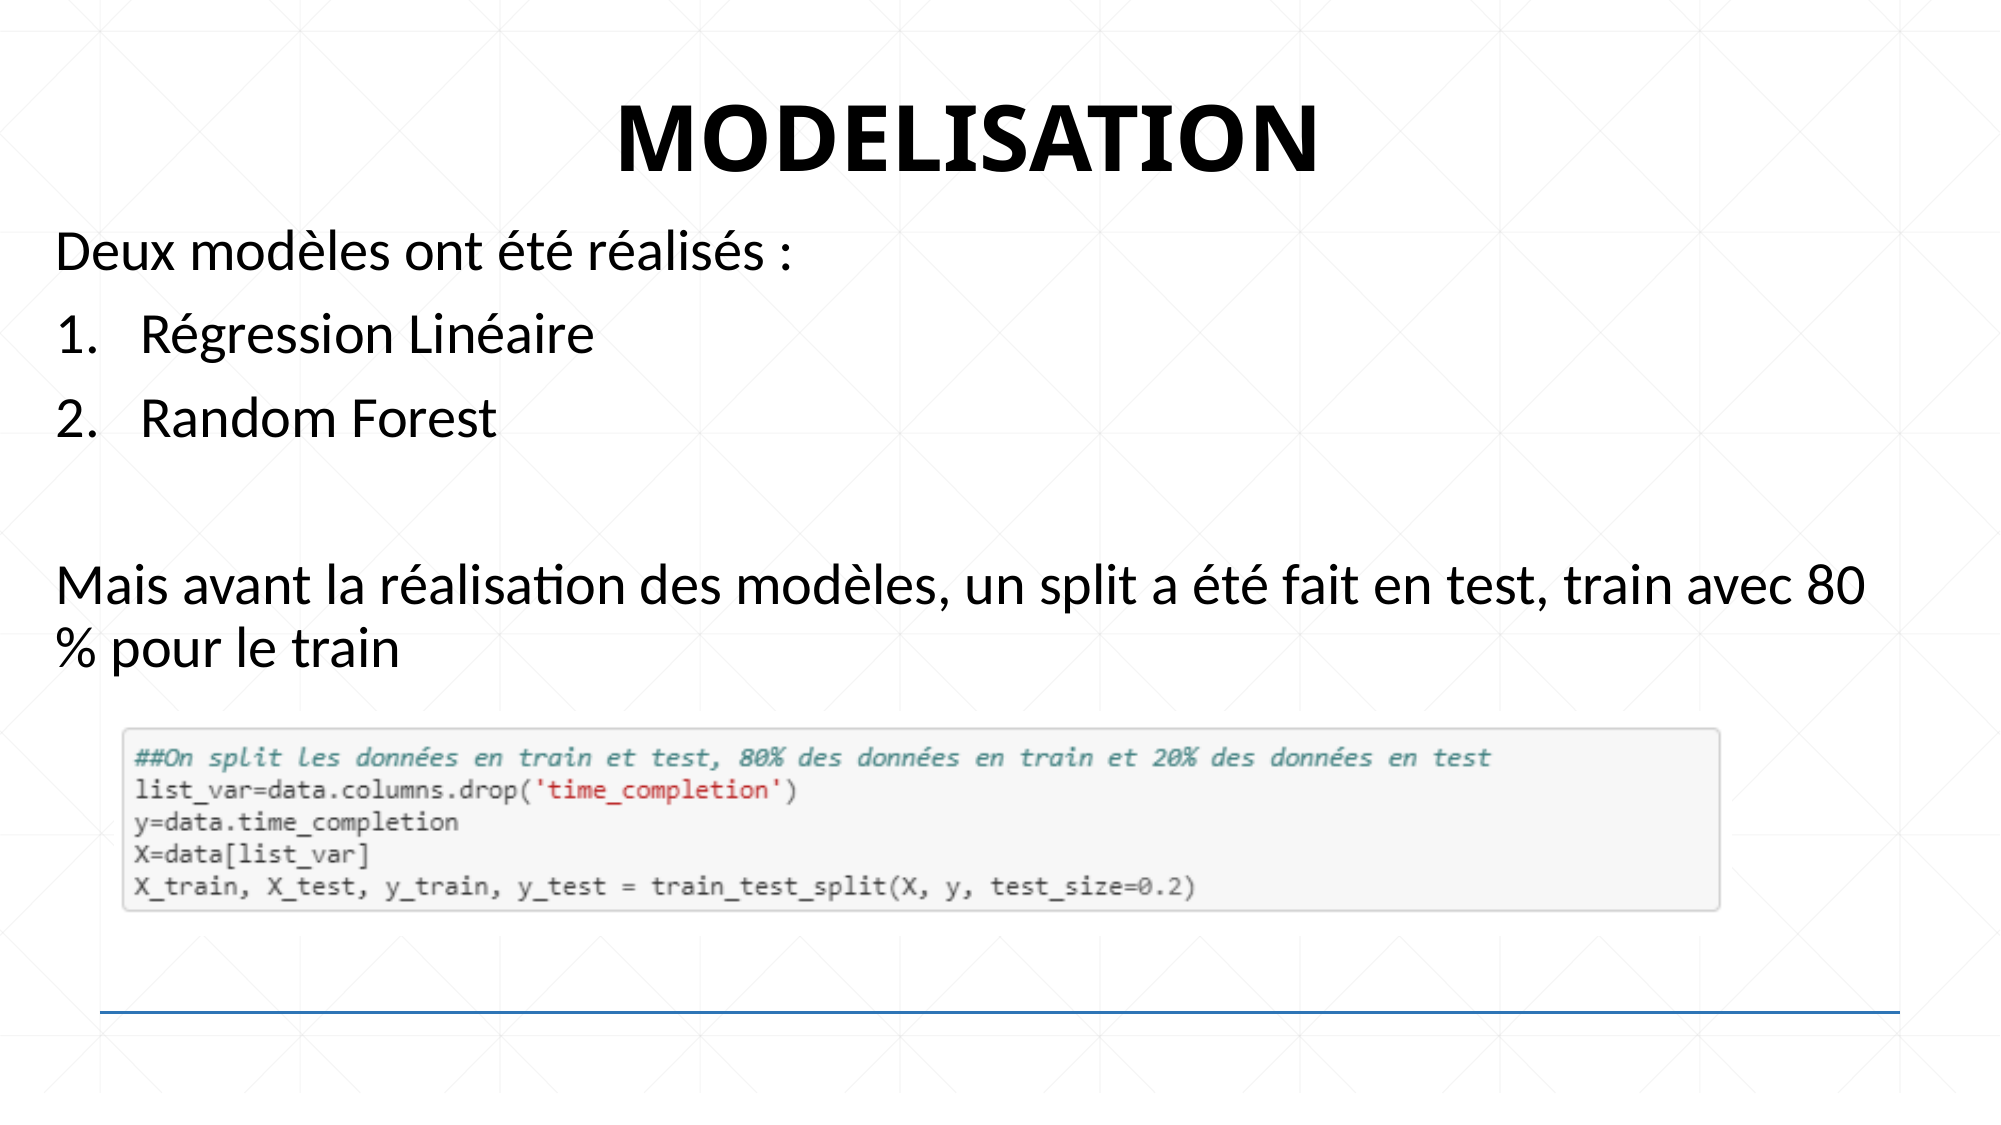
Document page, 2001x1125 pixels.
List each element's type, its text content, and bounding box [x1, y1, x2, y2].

title MODELISATION [598, 33, 2000, 251]
picture [114, 711, 1732, 936]
list Deux modèles ont été réalisés : Régression Linéaire Random Forest Mais avant la réalisation des modèles, un split a été fait en test, train avec 80 % pour le train [40, 212, 1927, 1085]
